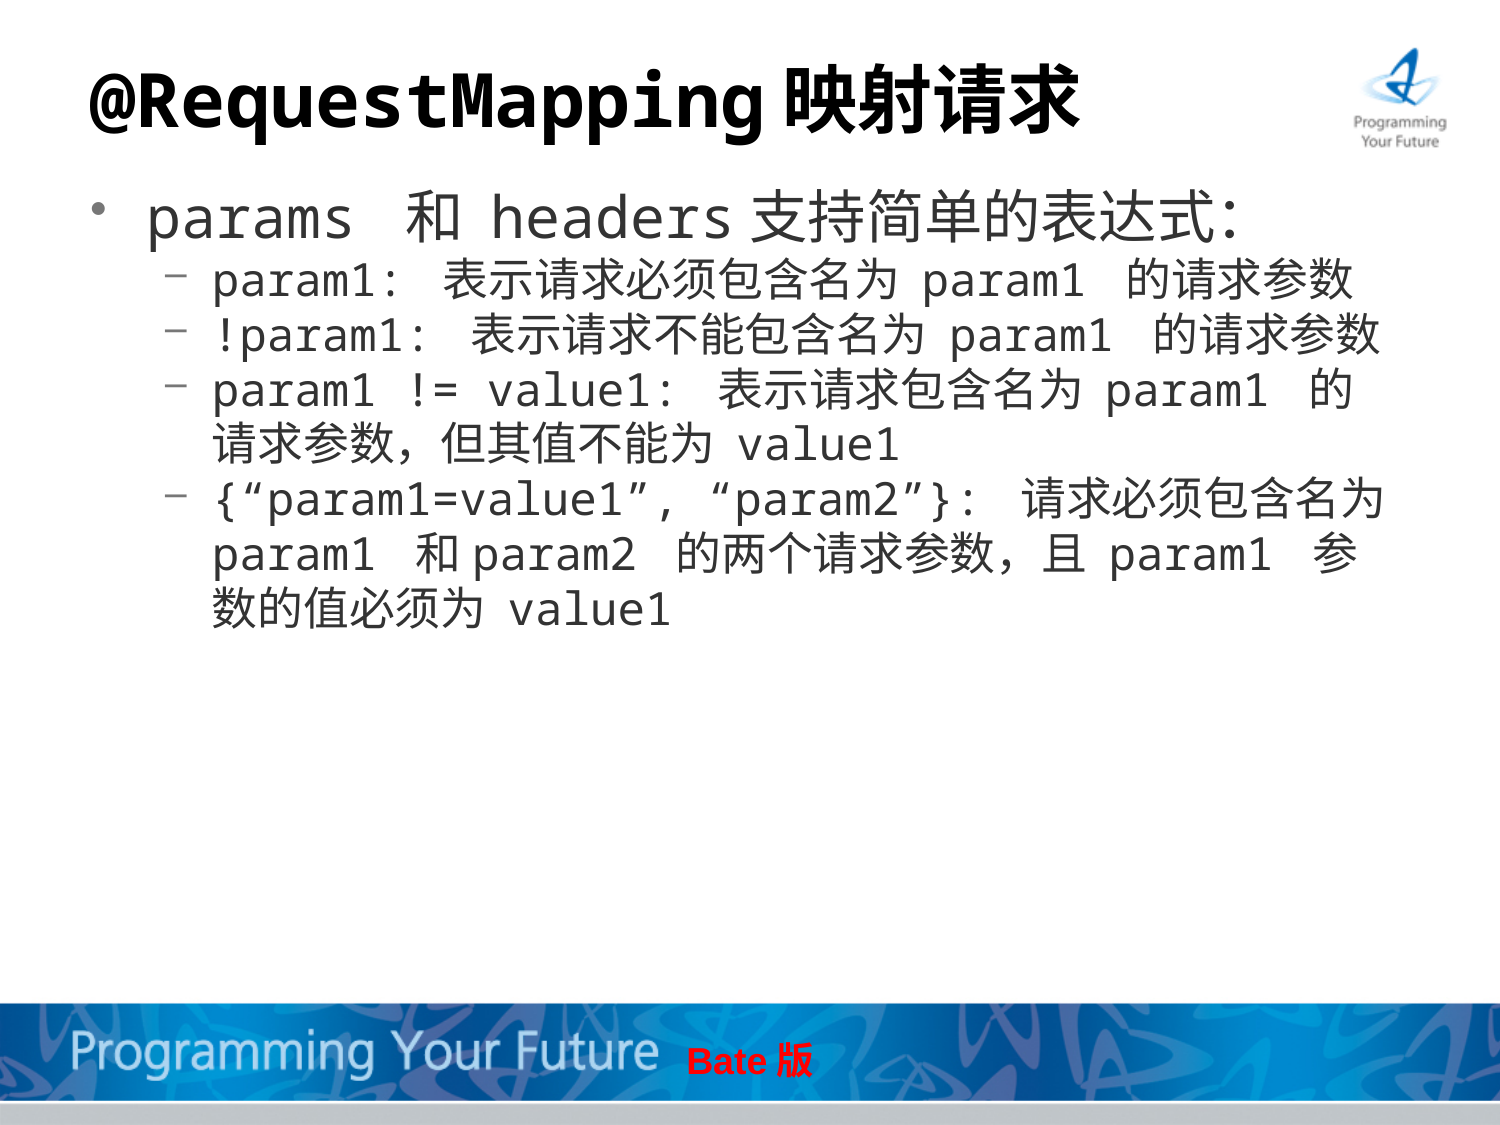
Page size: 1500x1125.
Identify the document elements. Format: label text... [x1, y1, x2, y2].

title @RequestMapping映射请求 [74, 44, 1271, 162]
picture [0, 997, 1500, 1125]
picture [1340, 42, 1461, 157]
list params 和 headers支持简单的表达式： param1: 表示请求必须包含名为 param1 的请求参数 !param1: 表示请求不能包含名为 param1 的请求参数 param1 != value1: 表示请求包含名为 param1 的请求参数，但其值不能为 value1 {“param1=value1”, “param2”}: 请求必须包含名为 param1 和param2 的两个请求参数，且 param1 参数的值必须为 value1 [74, 172, 1412, 387]
